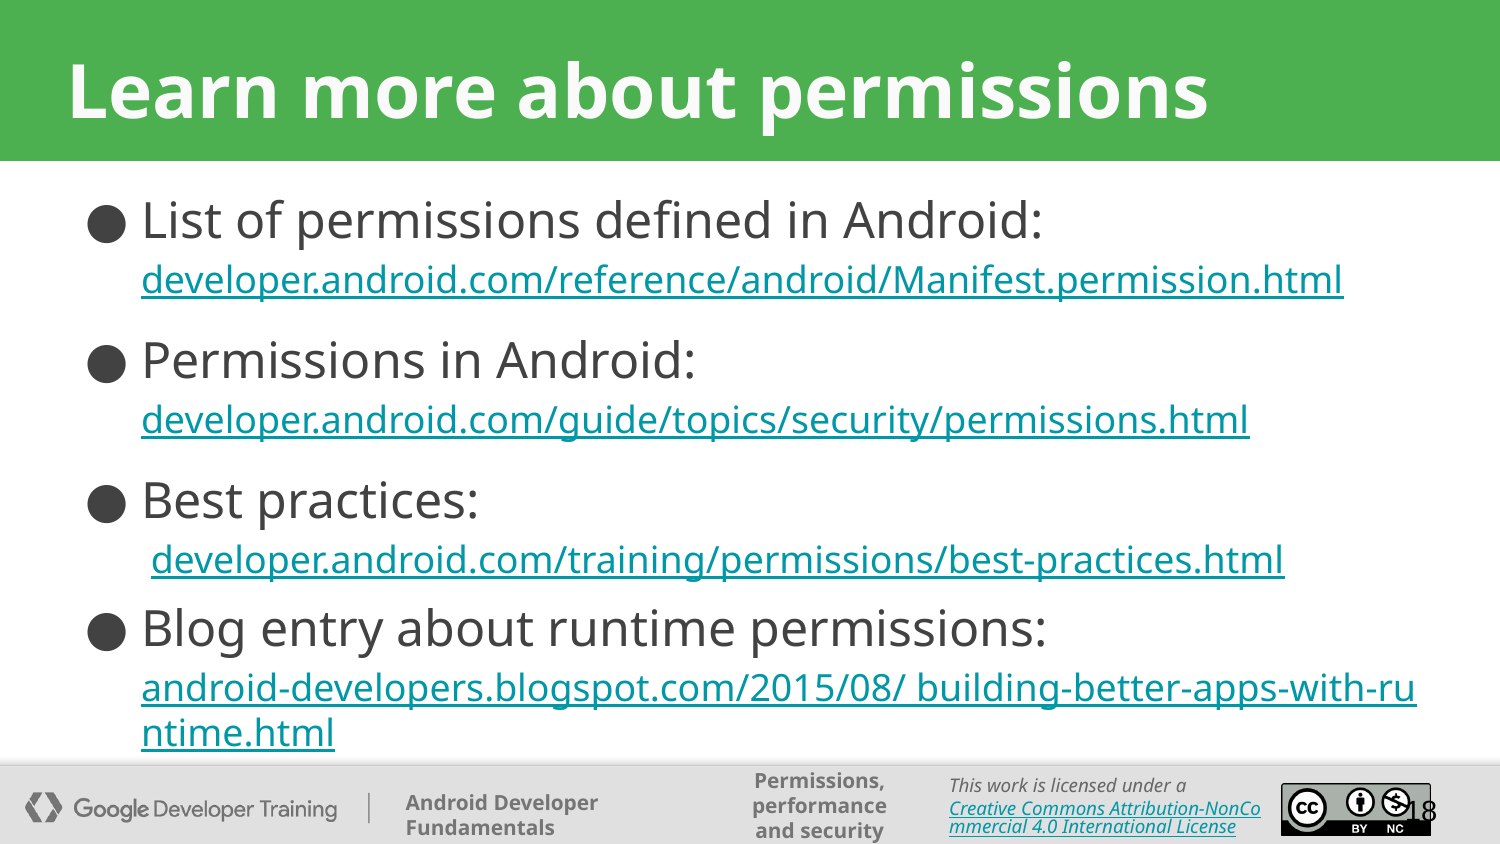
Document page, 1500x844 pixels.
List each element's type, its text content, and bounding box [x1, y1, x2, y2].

title Learn more about permissions [51, 28, 1449, 122]
picture [0, 161, 1500, 844]
list List of permissions defined in Android: developer.android.com/reference/android/Manifest.permission.html Permissions in Android: developer.android.com/guide/topics/security/permissions.html Best practices: developer.android.com/training/permissions/best-practices.html Blog entry about runtime permissions: android-developers.blogspot.com/2015/08/ building-better-apps-with-runtime.html [51, 164, 1449, 740]
slide_number ‹#› [1389, 777, 1480, 842]
